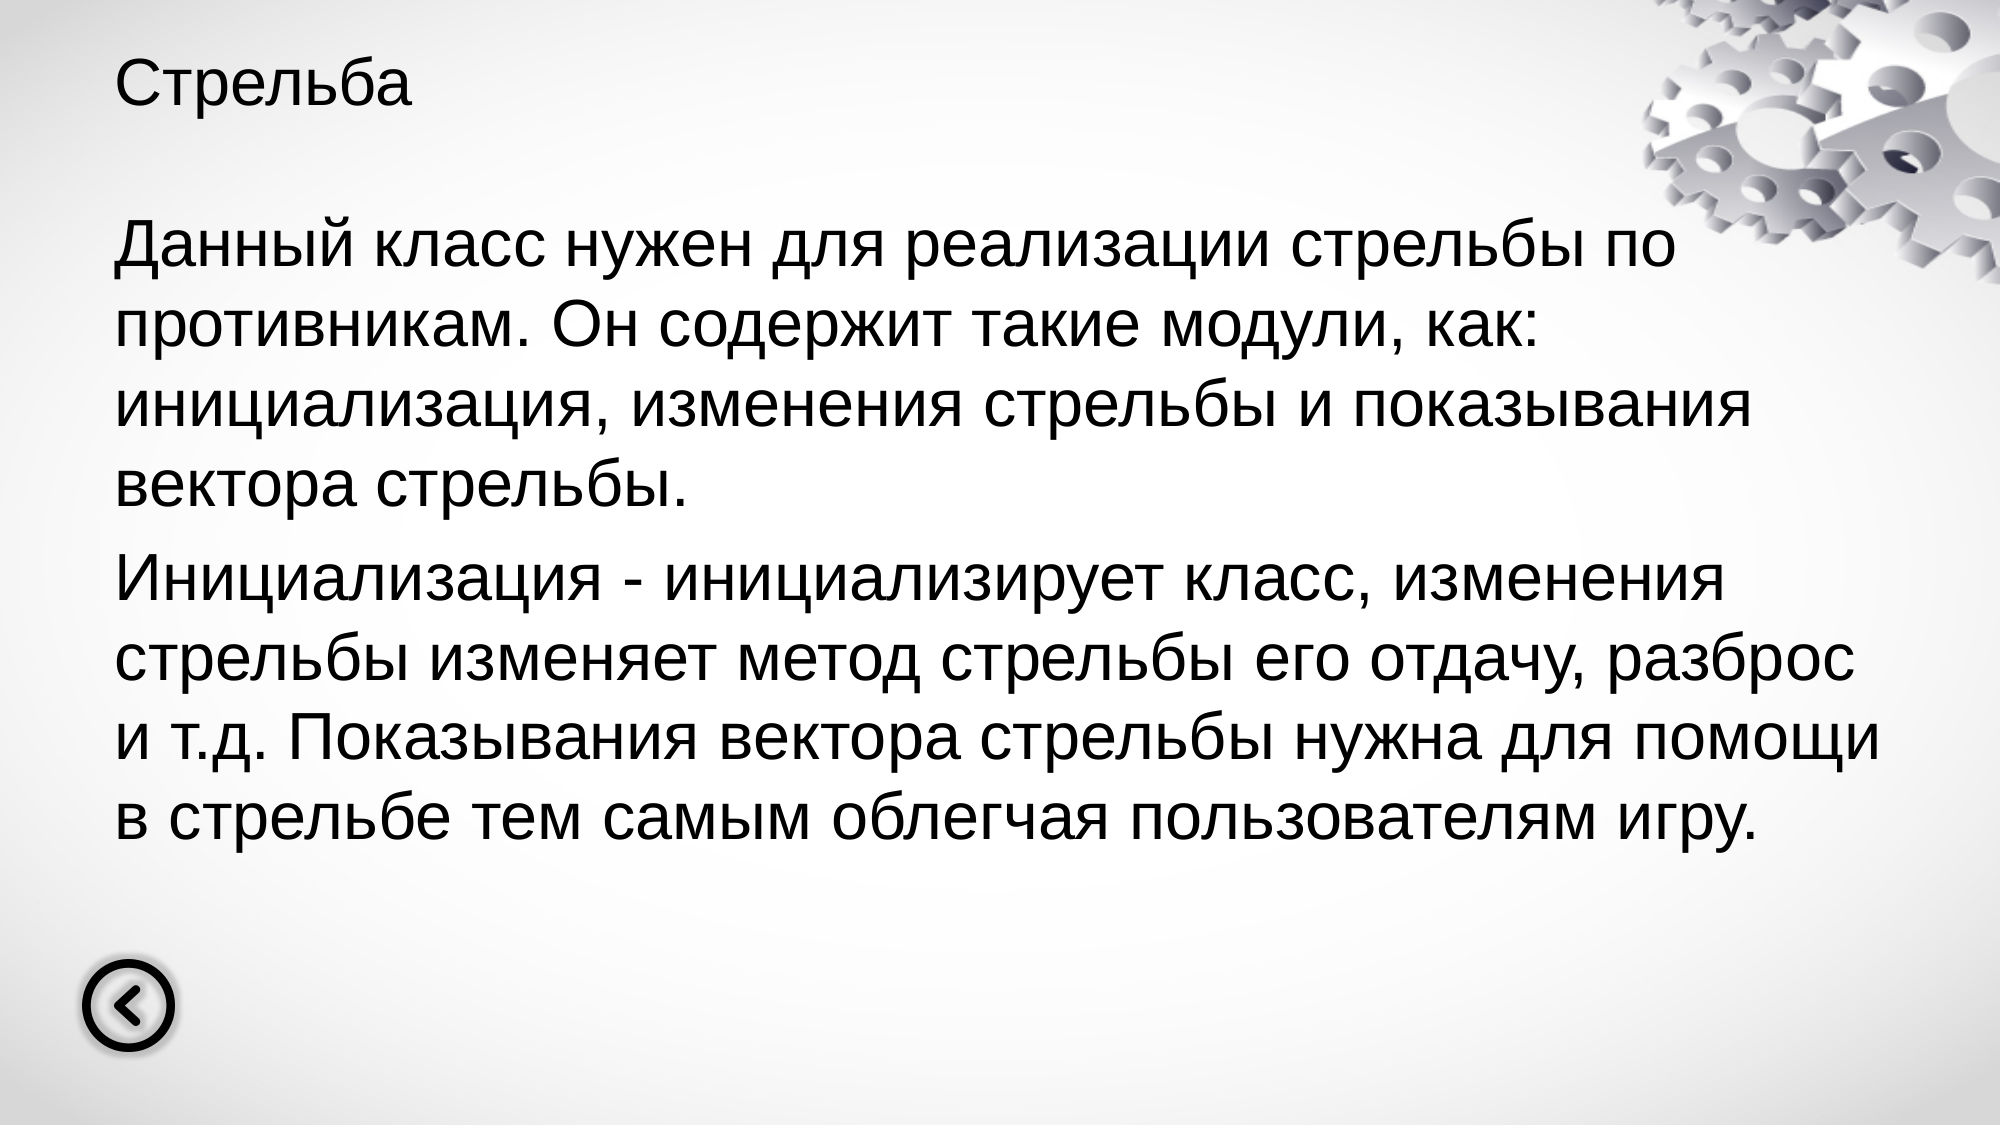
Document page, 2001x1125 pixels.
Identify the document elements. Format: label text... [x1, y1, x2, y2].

picture [0, 0, 2000, 1125]
list Данный класс нужен для реализации стрельбы по противникам. Он содержит такие модули, как: инициализация, изменения стрельбы и показывания вектора стрельбы. Инициализация - инициализирует класс, изменения стрельбы изменяет метод стрельбы его отдачу, разброс и т.д. Показывания вектора стрельбы нужна для помощи в стрельбе тем самым облегчая пользователям игру. [99, 192, 1901, 1006]
title Стрельба [99, 30, 1901, 127]
